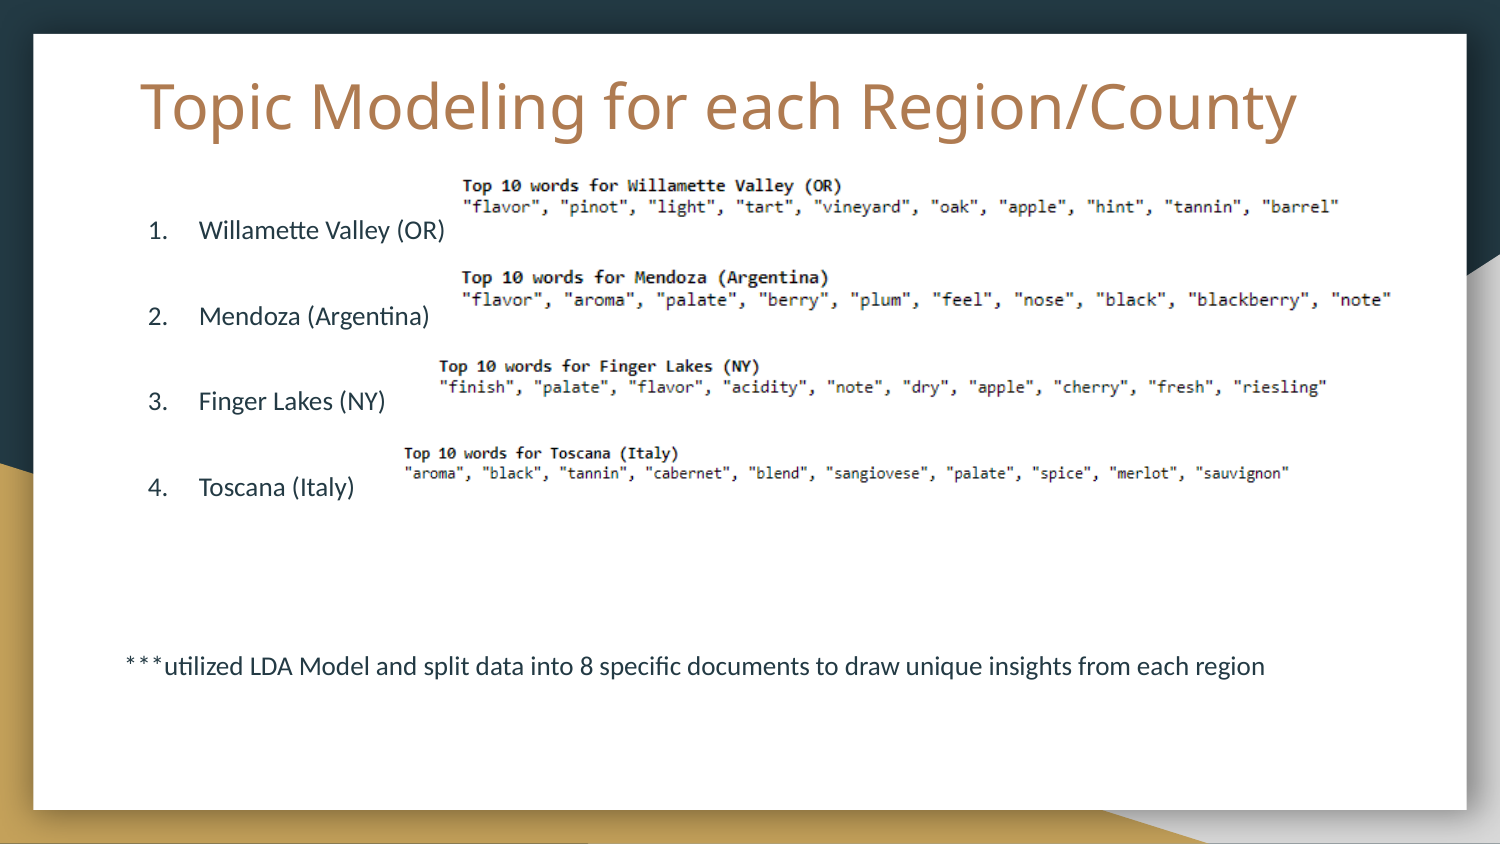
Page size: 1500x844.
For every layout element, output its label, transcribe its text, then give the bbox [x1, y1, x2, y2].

picture [394, 436, 1297, 508]
picture [455, 173, 1358, 234]
picture [429, 351, 1343, 418]
list Willamette Valley (OR) Mendoza (Argentina) Finger Lakes (NY) Toscana (Italy) ***utilized LDA Model and split data into 8 specific documents to draw unique insights from each region [108, 165, 1375, 766]
picture [455, 267, 1404, 327]
title Topic Modeling for each Region/County [125, 52, 1358, 165]
